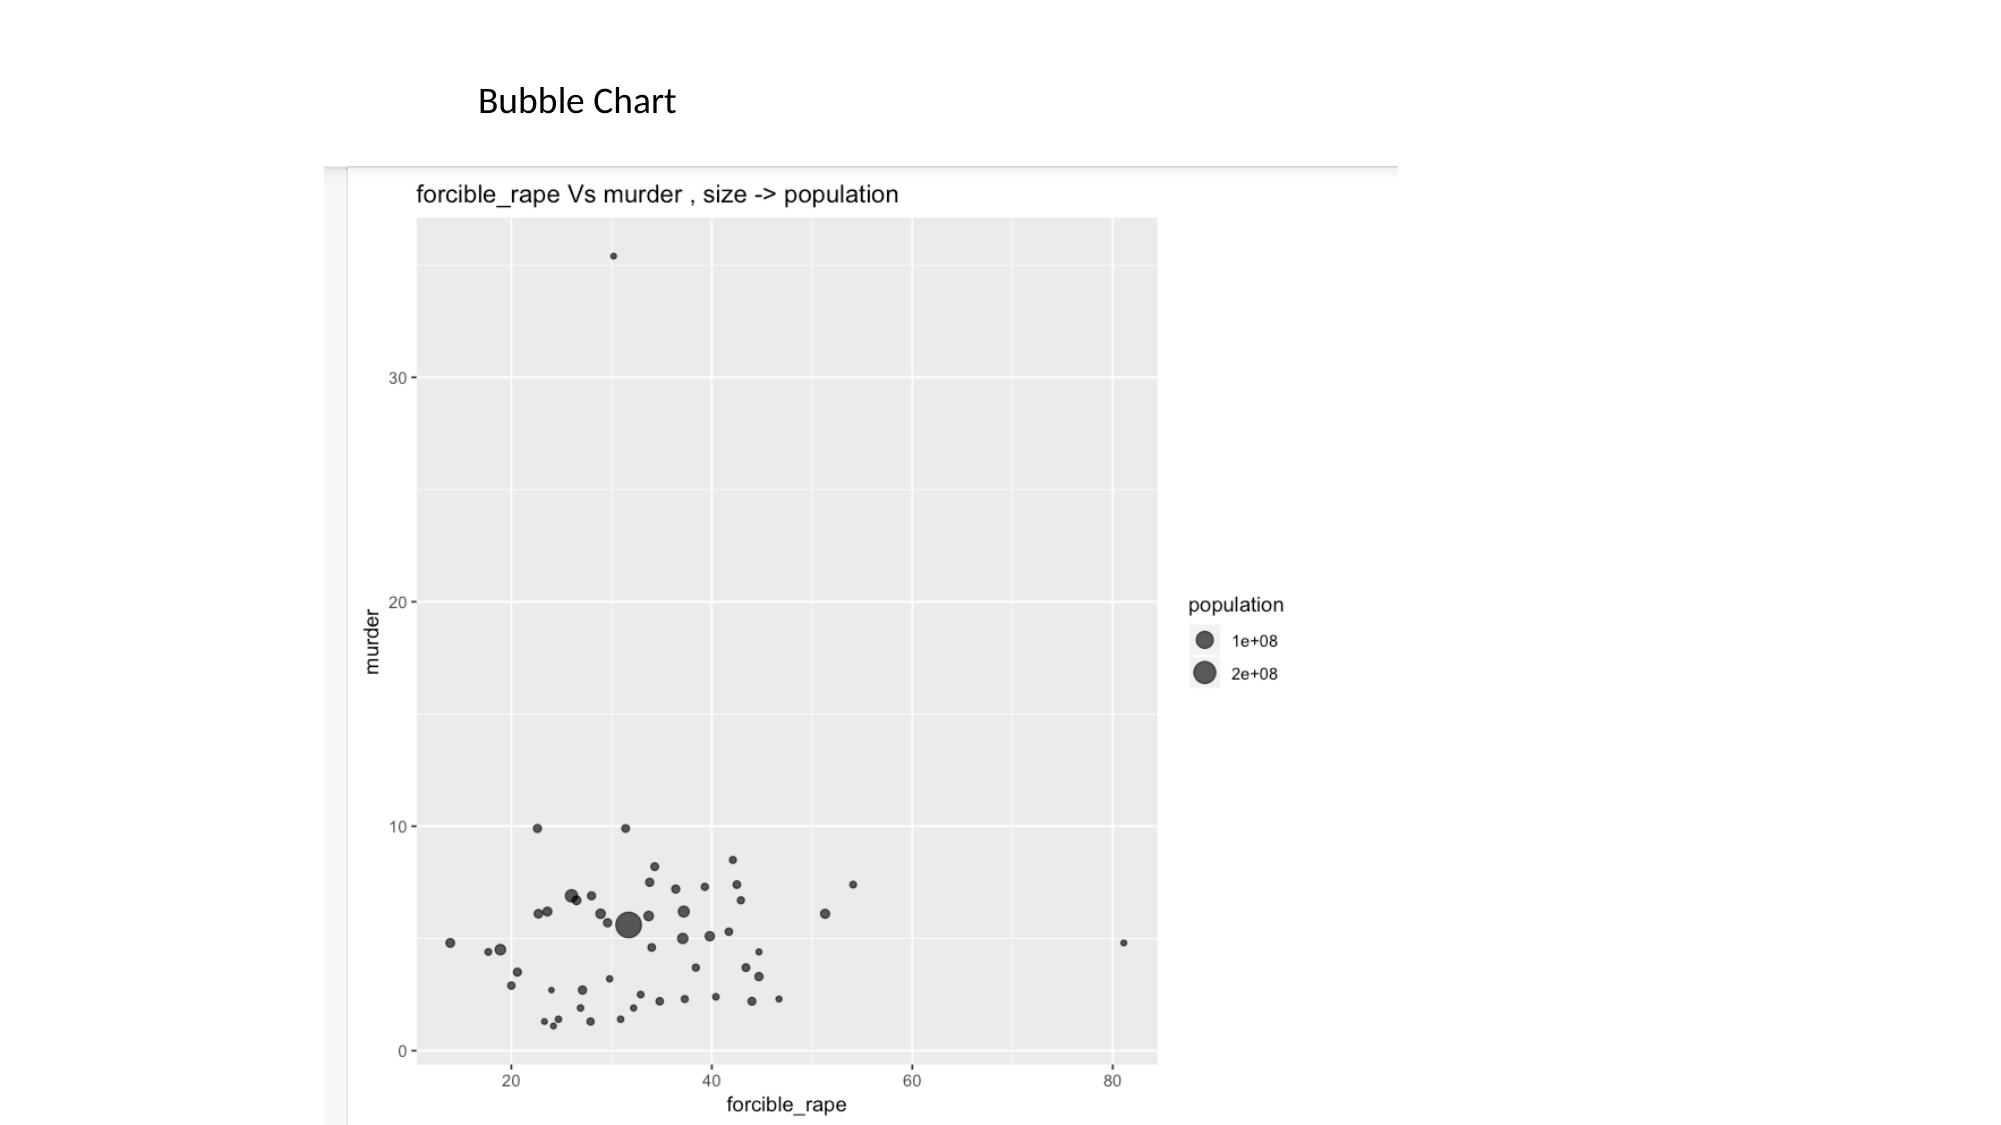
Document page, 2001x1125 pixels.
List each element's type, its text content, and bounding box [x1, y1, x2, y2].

picture [324, 164, 1398, 1125]
text_box Bubble Chart [463, 68, 692, 129]
